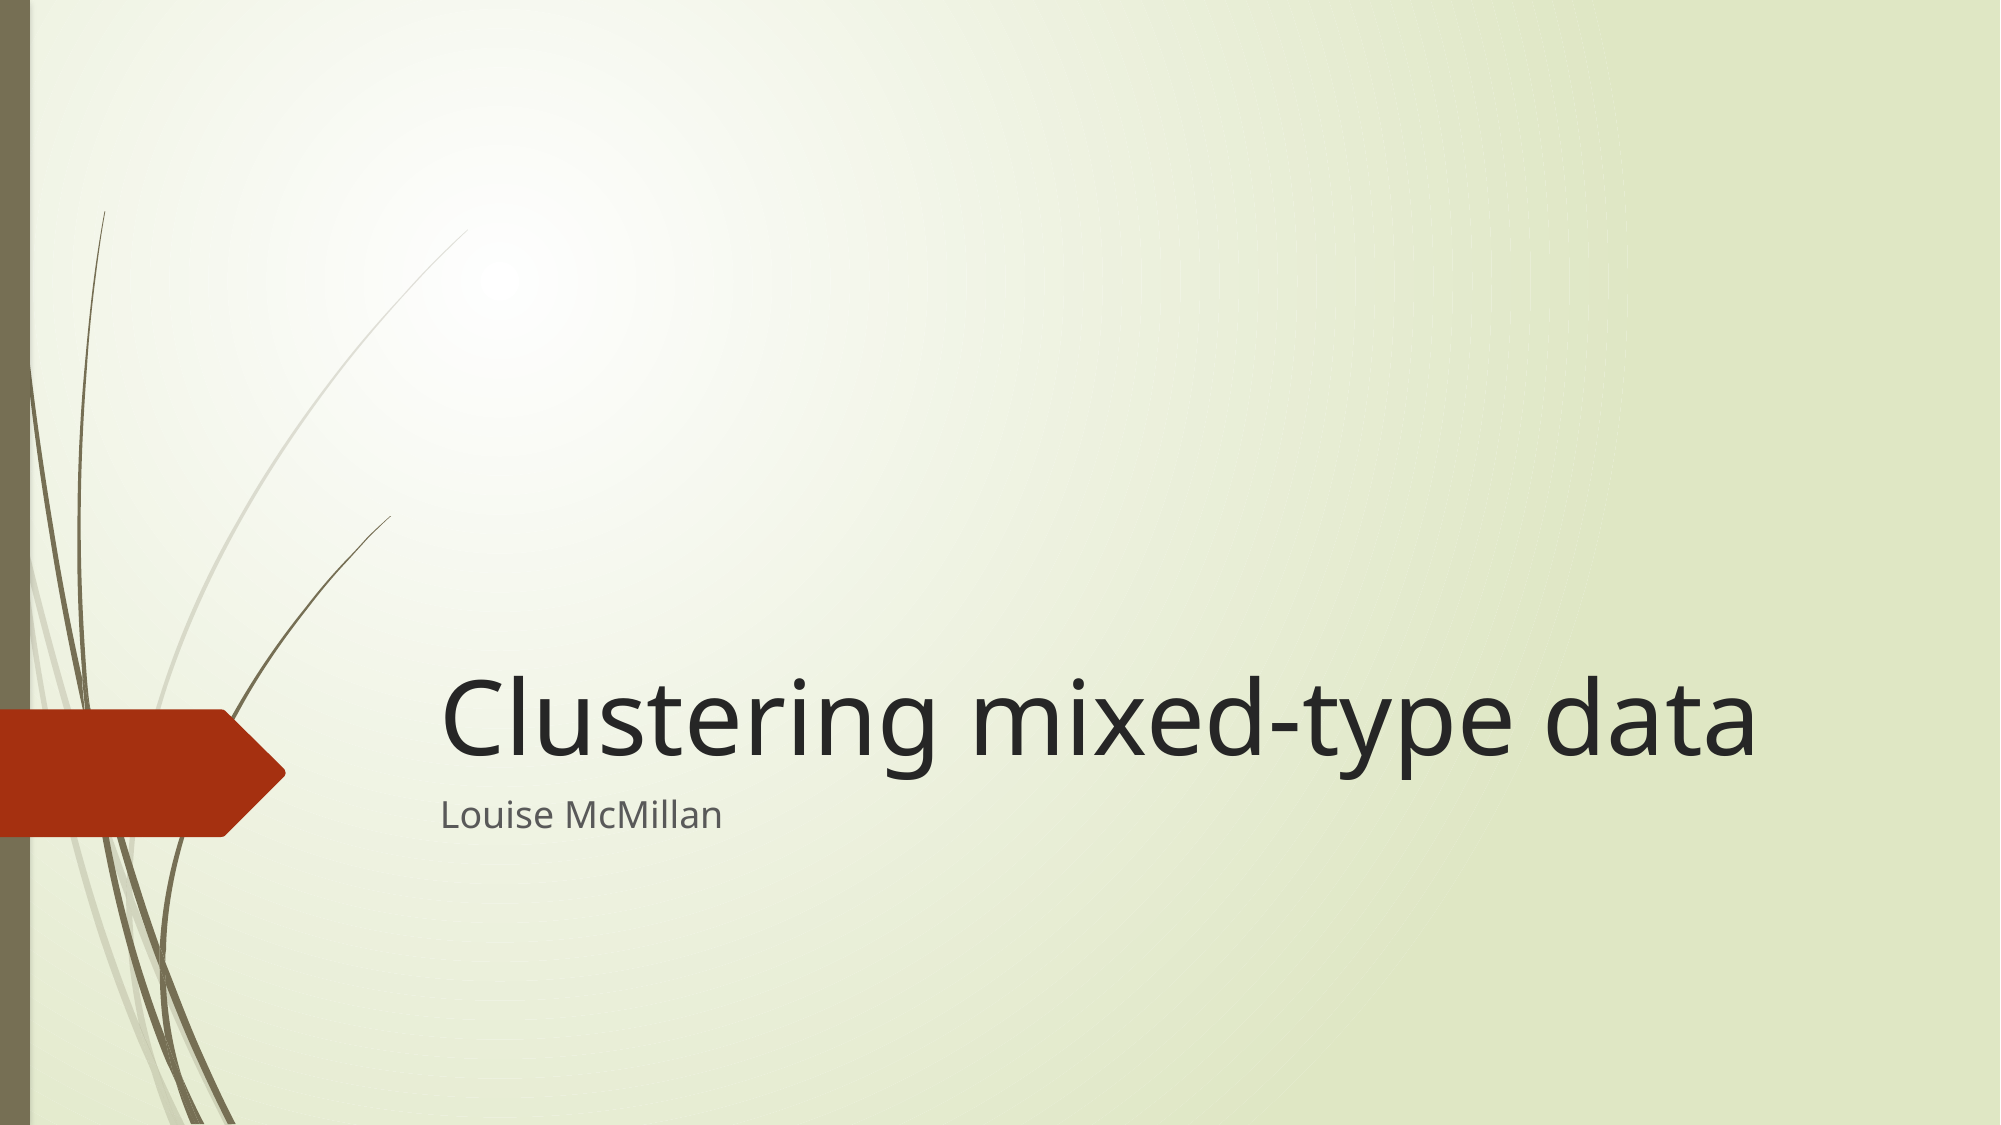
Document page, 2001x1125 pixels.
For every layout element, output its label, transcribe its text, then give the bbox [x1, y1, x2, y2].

title Clustering mixed-type data [424, 412, 1888, 783]
subtitle Louise McMillan [424, 783, 1888, 969]
